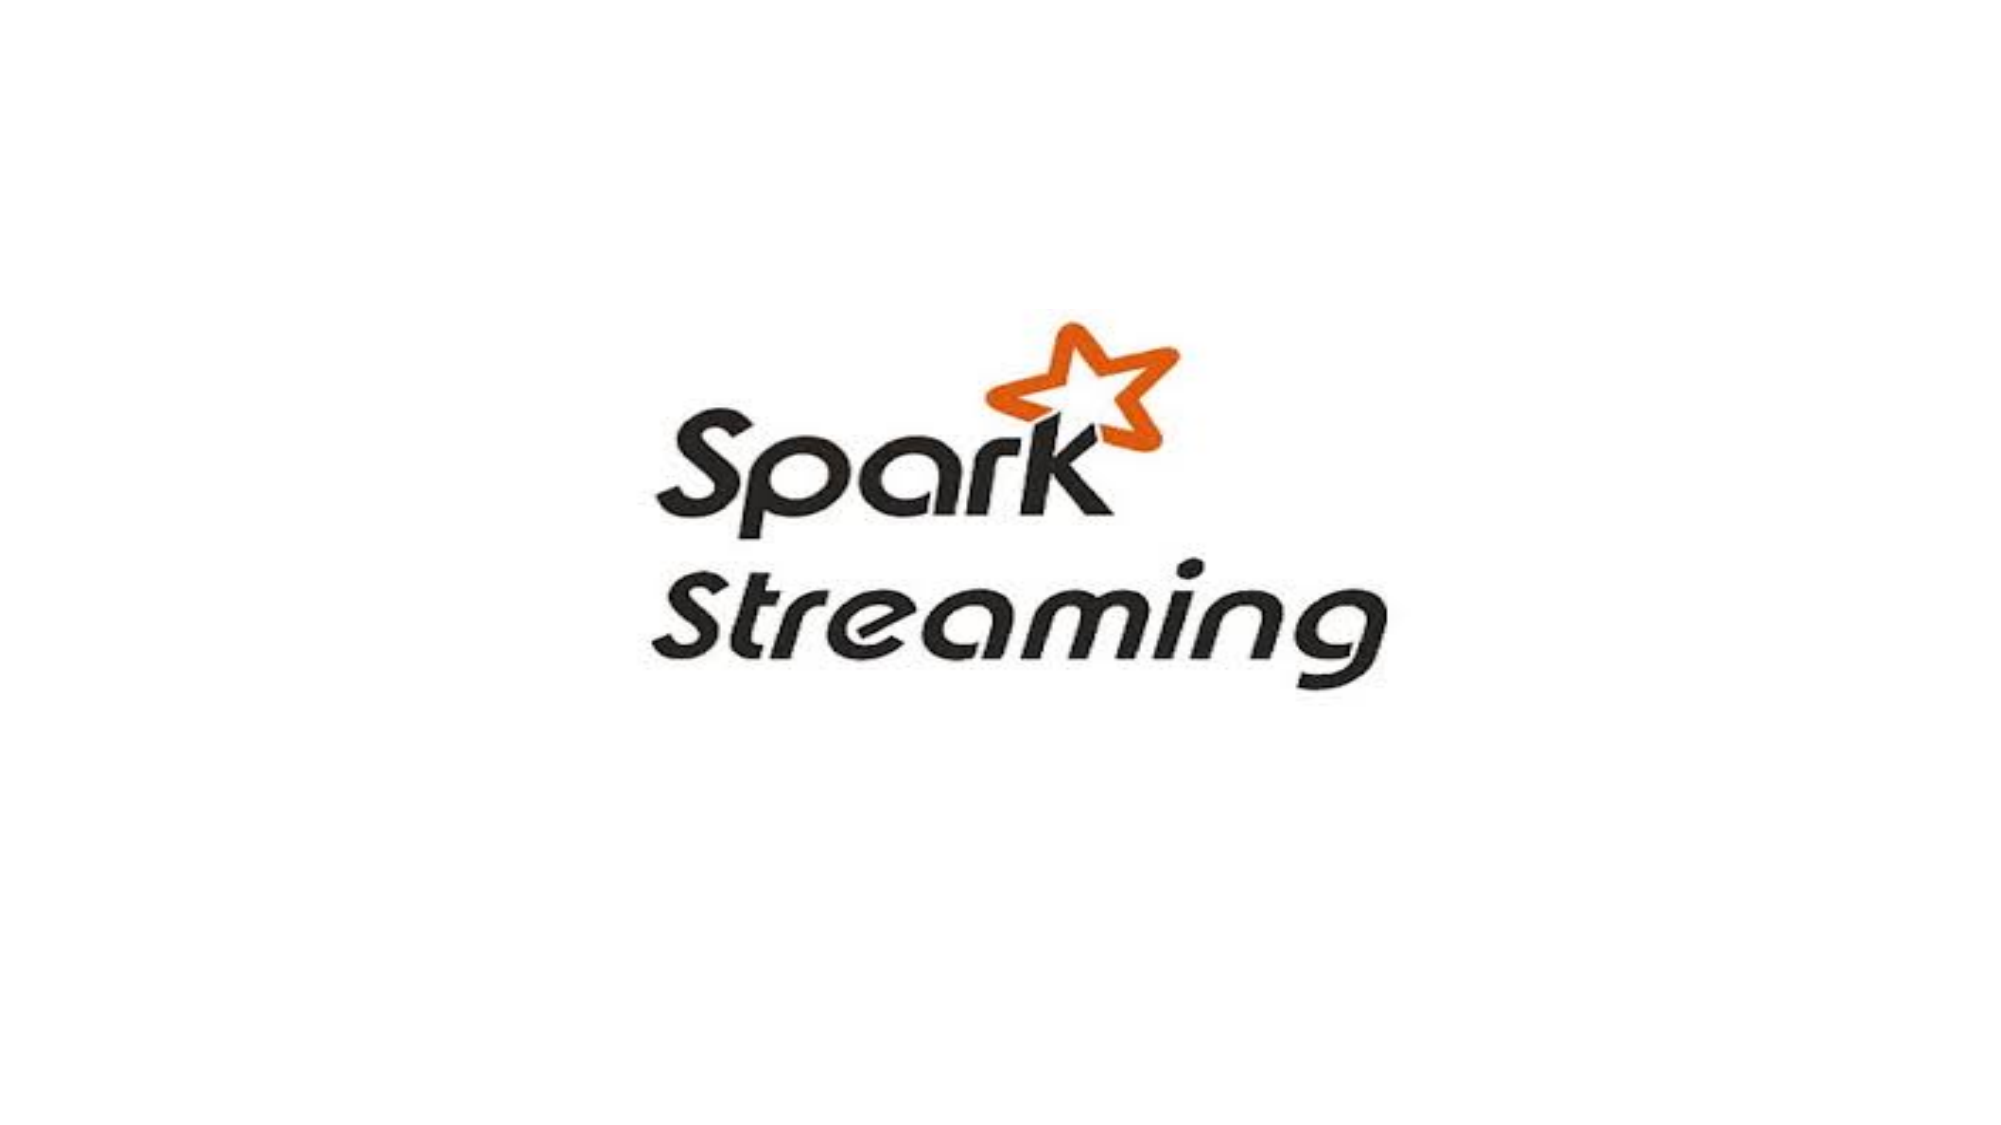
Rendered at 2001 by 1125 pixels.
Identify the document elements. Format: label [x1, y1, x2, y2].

picture [616, 309, 1419, 711]
